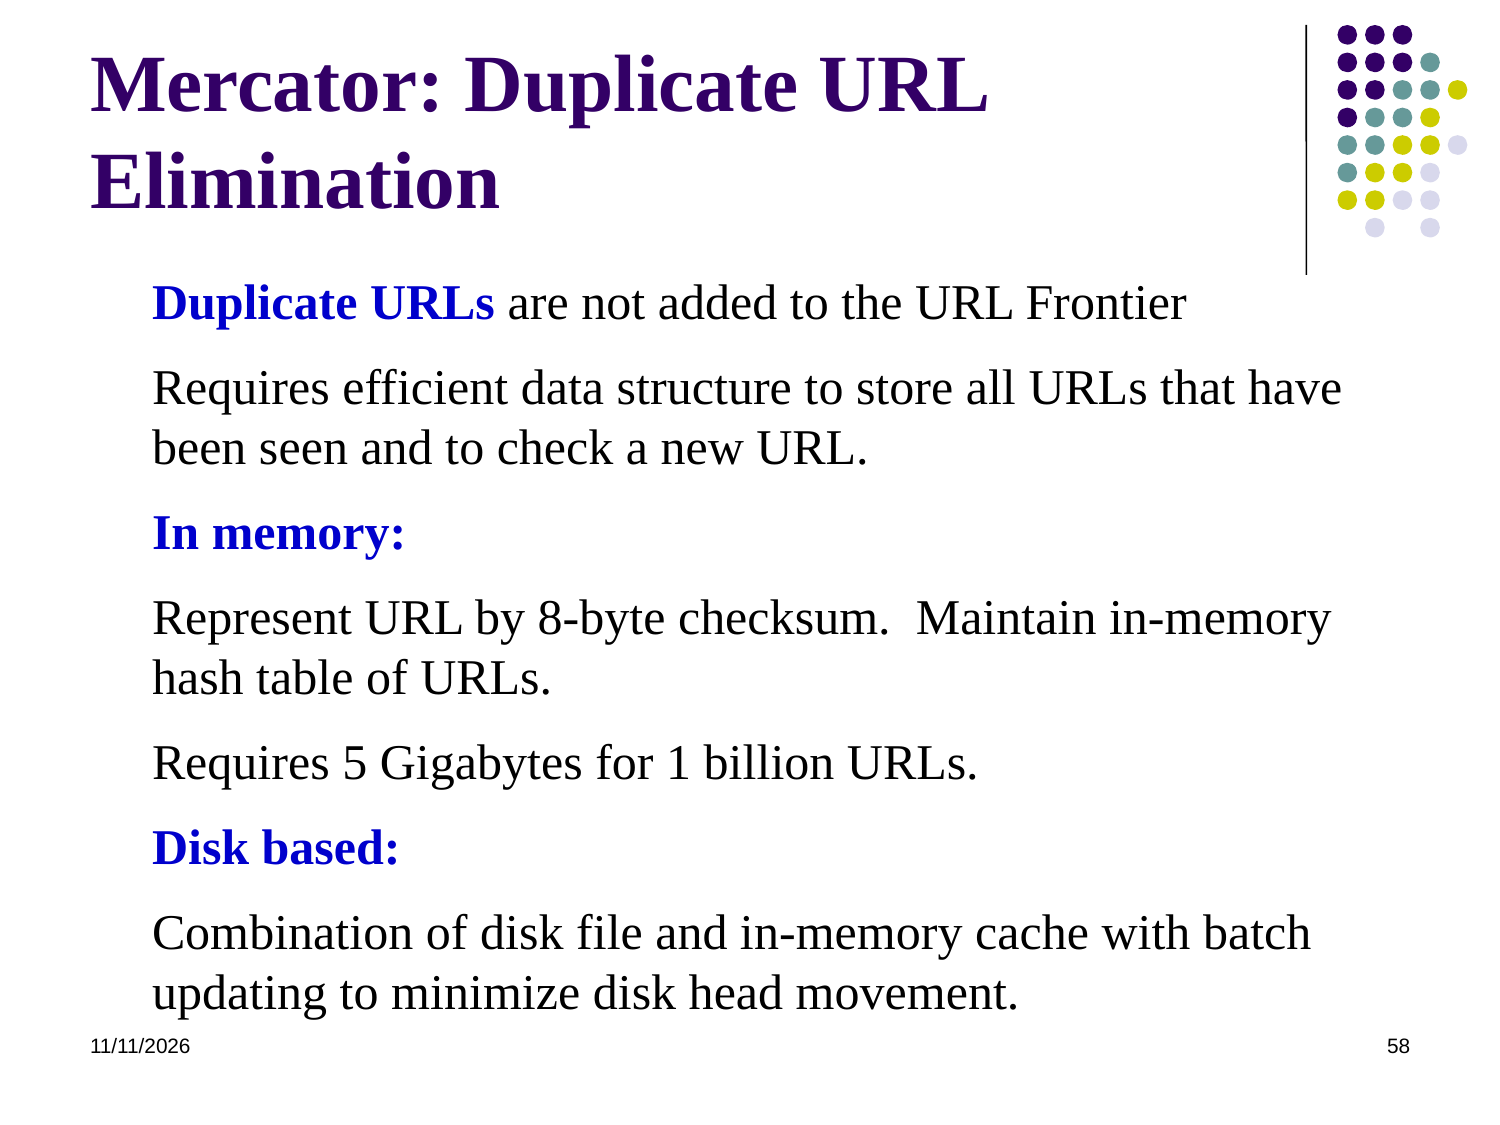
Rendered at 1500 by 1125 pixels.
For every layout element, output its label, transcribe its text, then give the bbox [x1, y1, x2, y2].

text_box Duplicate URLs are not added to the URL Frontier Requires efficient data structure to store all URLs that have been seen and to check a new URL. In memory: Represent URL by 8-byte checksum. Maintain in-memory hash table of URLs. Requires 5 Gigabytes for 1 billion URLs. Disk based: Combination of disk file and in-memory cache with batch updating to minimize disk head movement. [137, 262, 1425, 1028]
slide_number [75, 1025, 425, 1100]
slide_number 58 [1074, 1028, 1425, 1100]
title Mercator: Duplicate URL Elimination [75, 20, 1313, 233]
